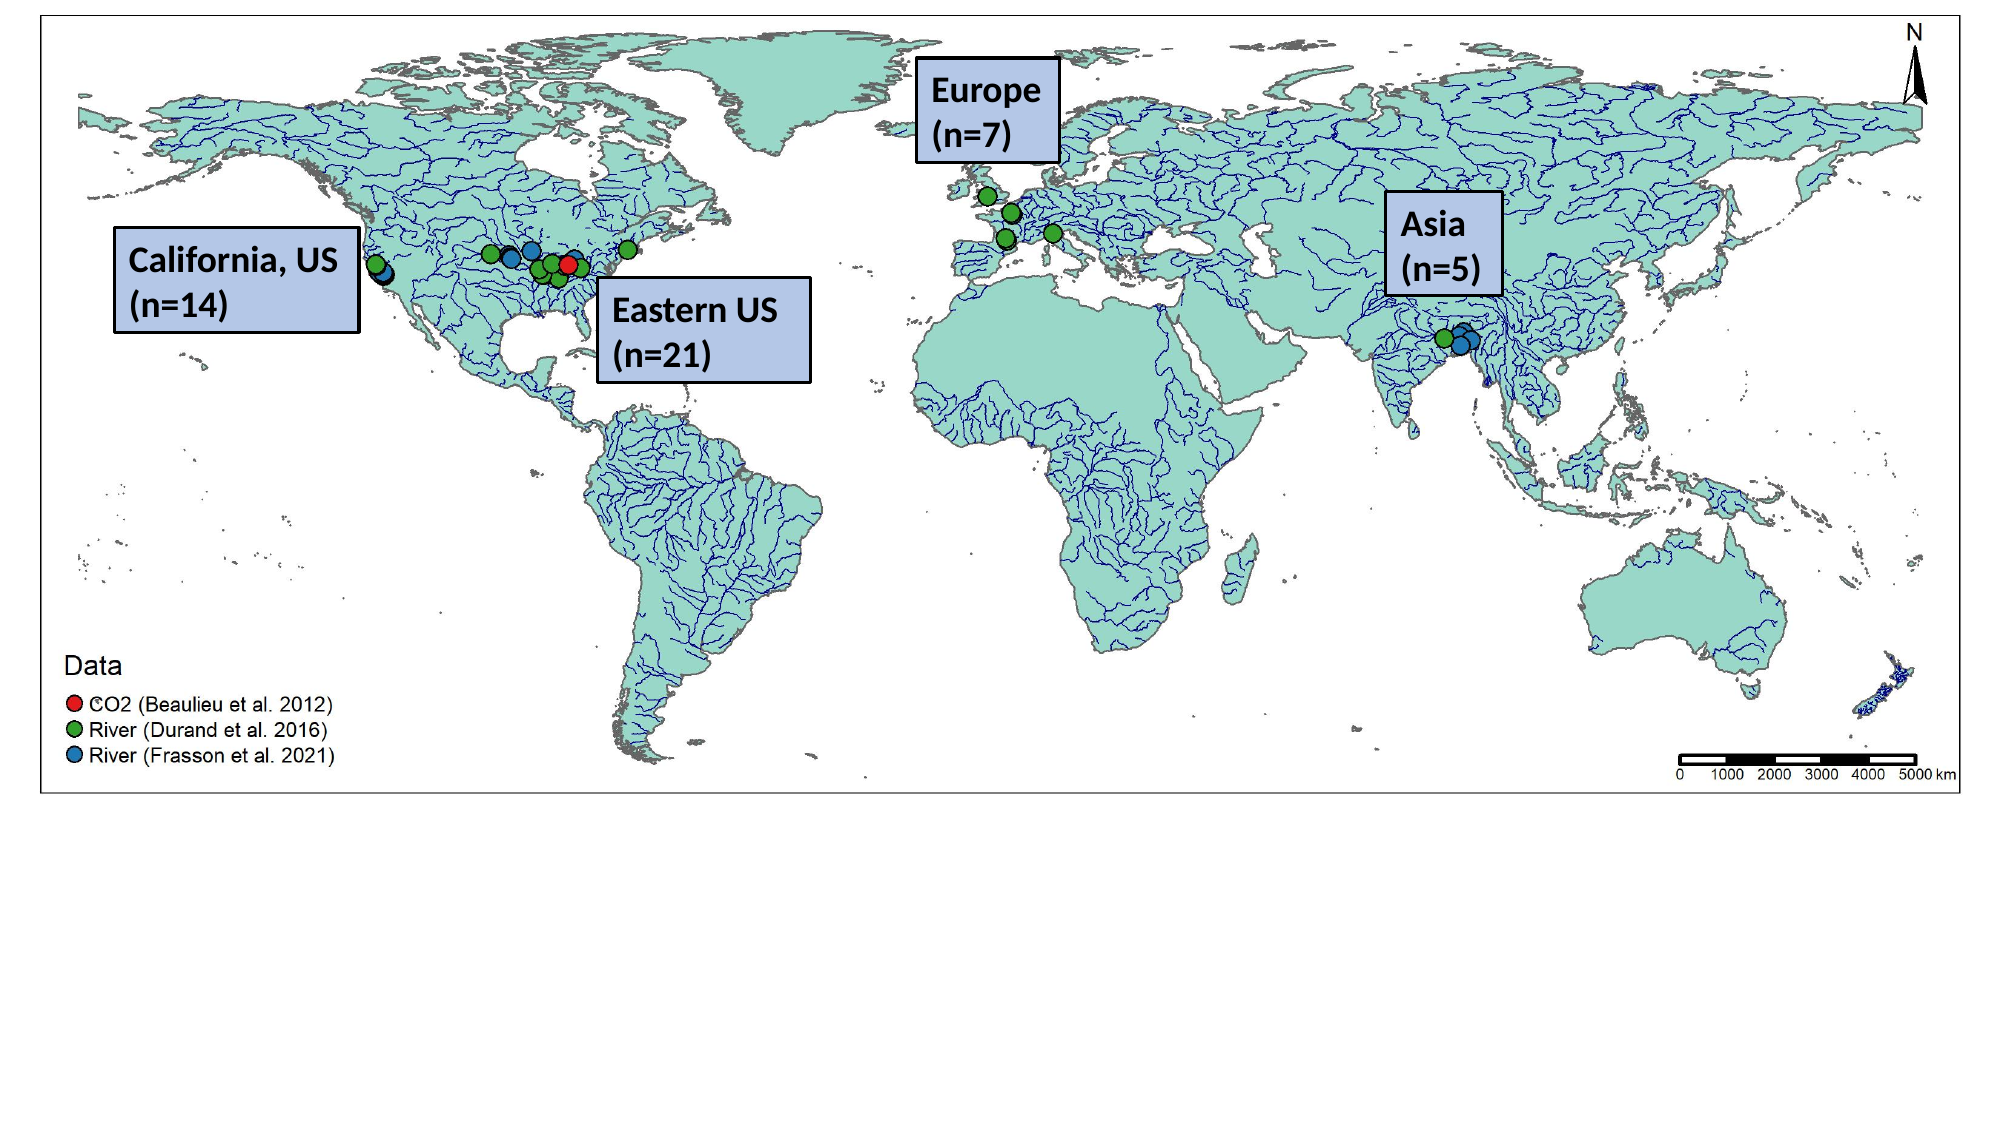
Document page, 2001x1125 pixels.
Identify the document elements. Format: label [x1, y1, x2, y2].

picture [0, 0, 2000, 809]
